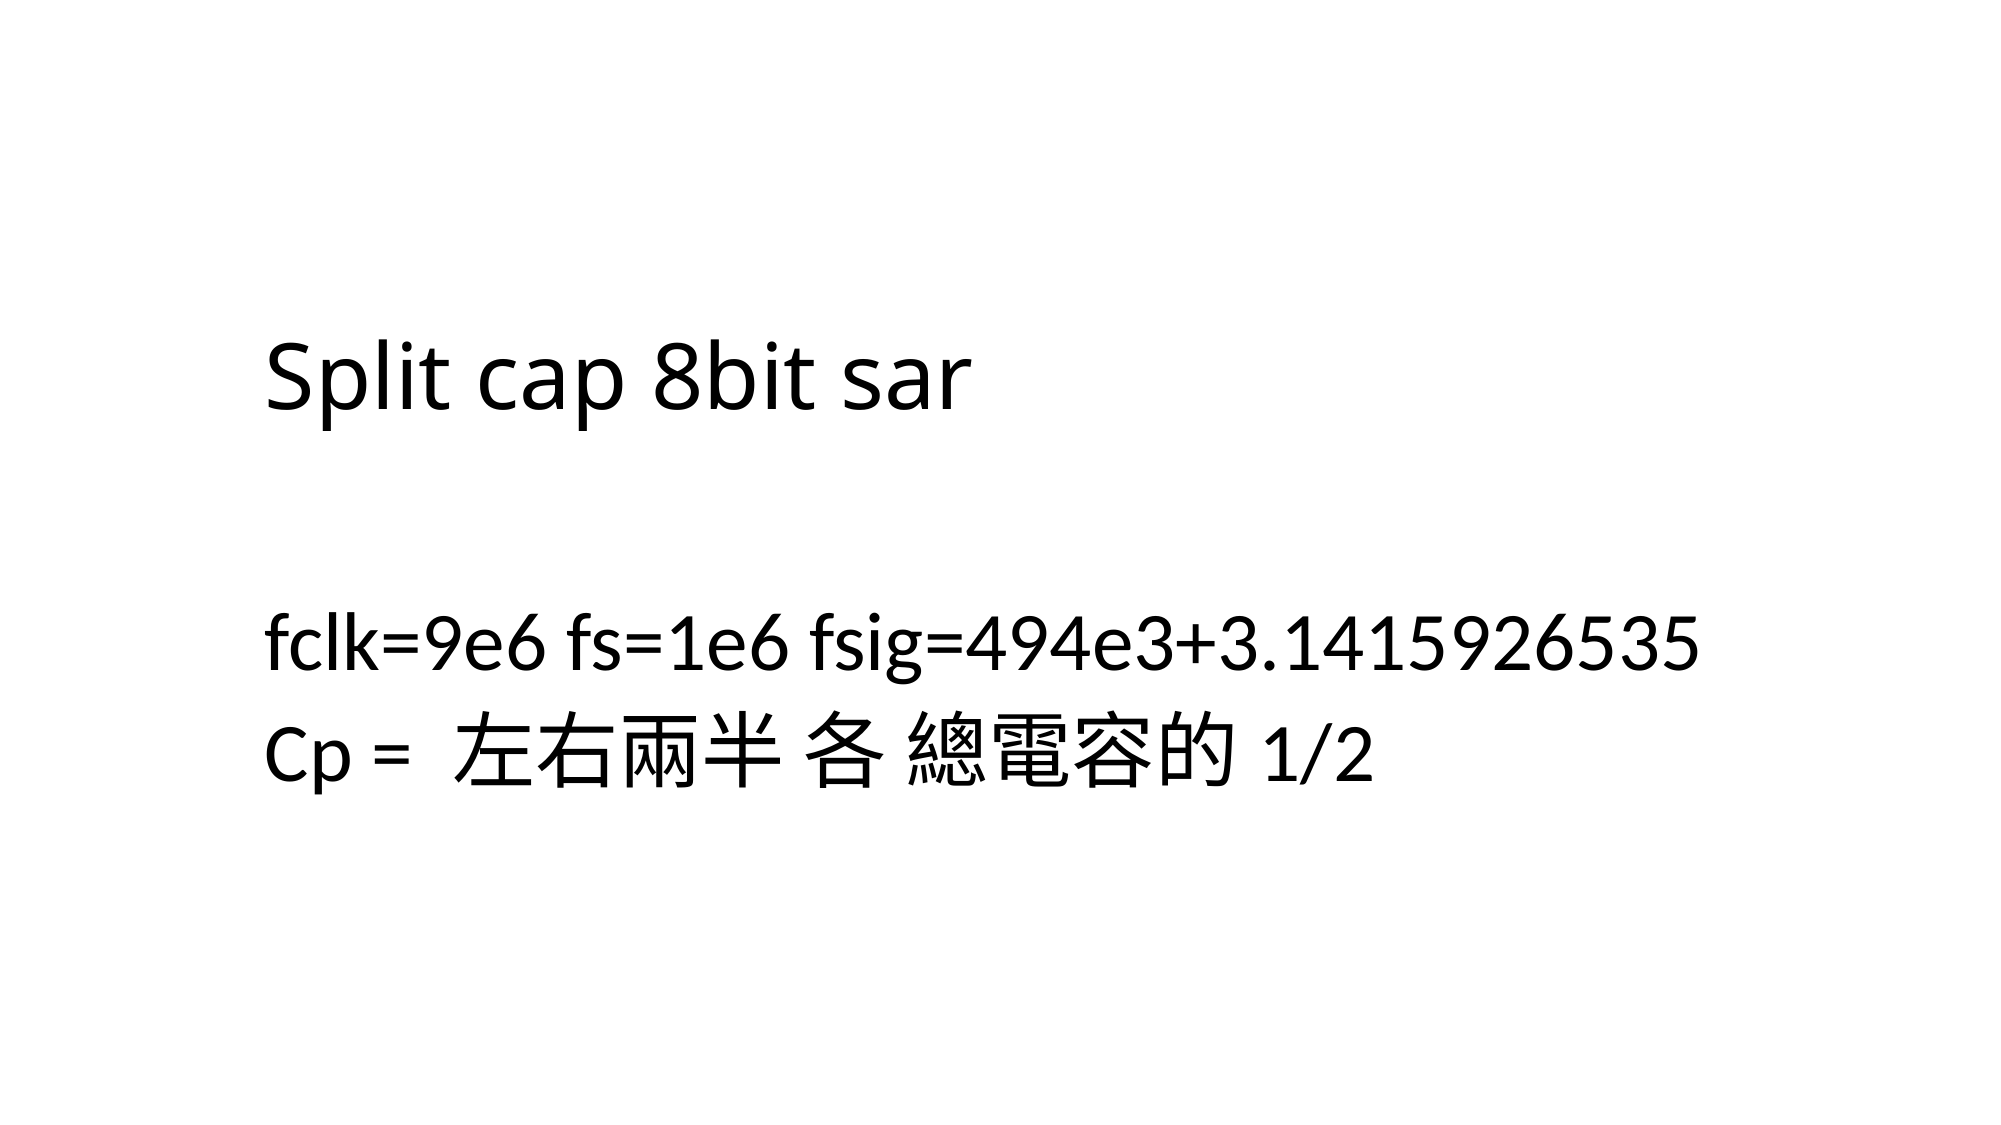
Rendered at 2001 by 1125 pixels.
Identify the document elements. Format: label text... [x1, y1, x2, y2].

text_box Split cap 8bit sar [249, 184, 1750, 576]
text_box fclk=9e6 fs=1e6 fsig=494e3+3.1415926535 Cp = 左右兩半 各 總電容的1/2 [249, 590, 1750, 863]
